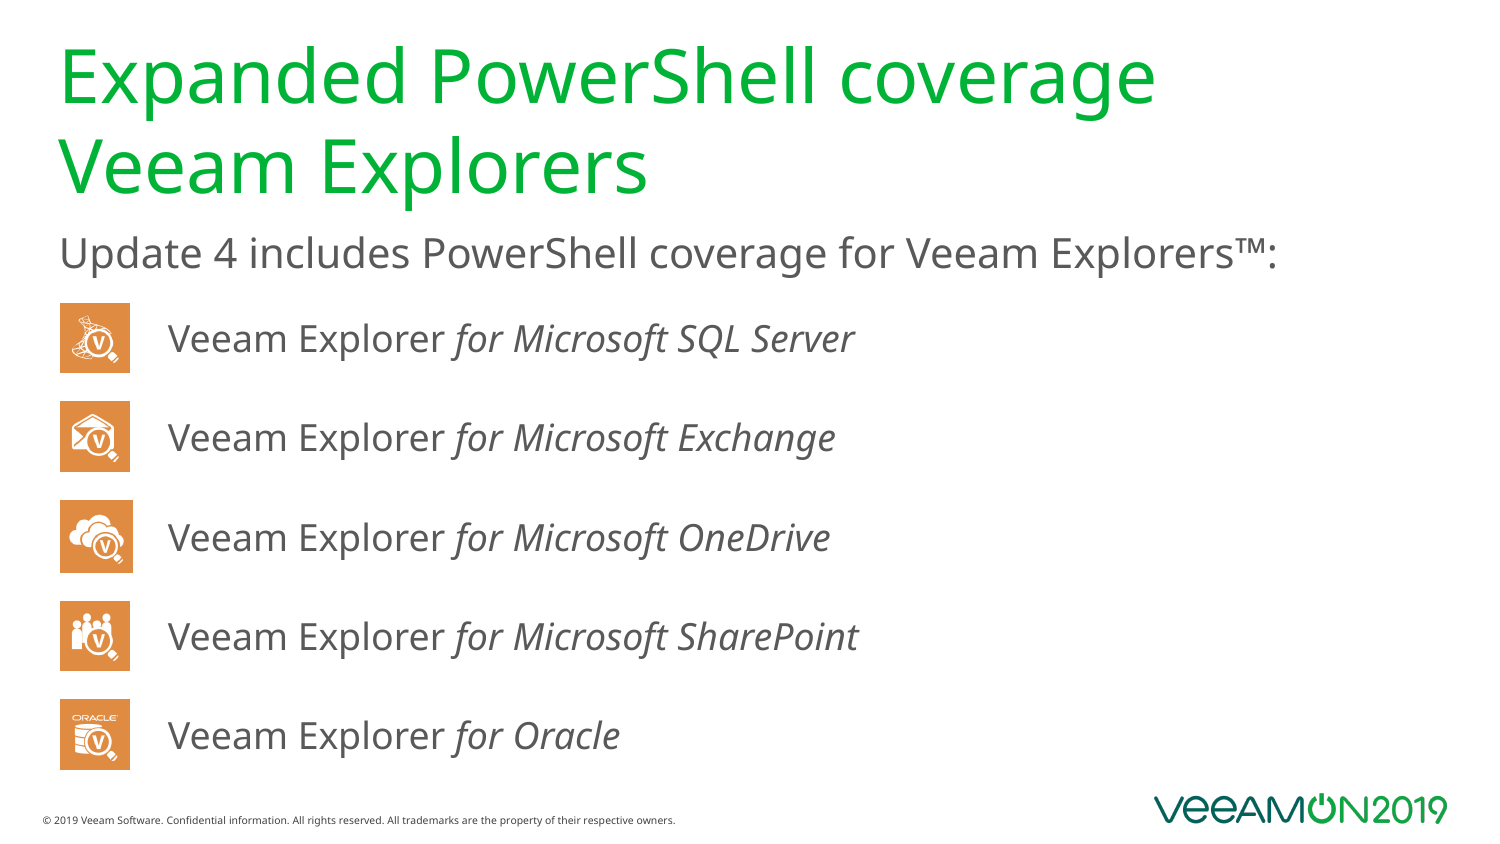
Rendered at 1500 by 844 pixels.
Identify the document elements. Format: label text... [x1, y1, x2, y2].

text_box Update 4 includes PowerShell coverage for Veeam Explorers™: [58, 226, 1290, 327]
picture [59, 303, 130, 374]
text_box Veeam Explorer for Oracle [153, 704, 1250, 765]
picture [59, 699, 130, 770]
text_box Veeam Explorer for Microsoft Exchange [153, 406, 1250, 467]
picture [59, 401, 130, 472]
picture [59, 500, 133, 573]
text_box Veeam Explorer for Microsoft SQL Server [153, 307, 1041, 368]
picture [1154, 793, 1447, 824]
text_box Veeam Explorer for Microsoft SharePoint [153, 605, 1250, 666]
text_box Veeam Explorer for Microsoft OneDrive [153, 506, 1250, 566]
picture [59, 601, 130, 672]
title Expanded PowerShell coverage Veeam Explorers [59, 28, 1432, 140]
